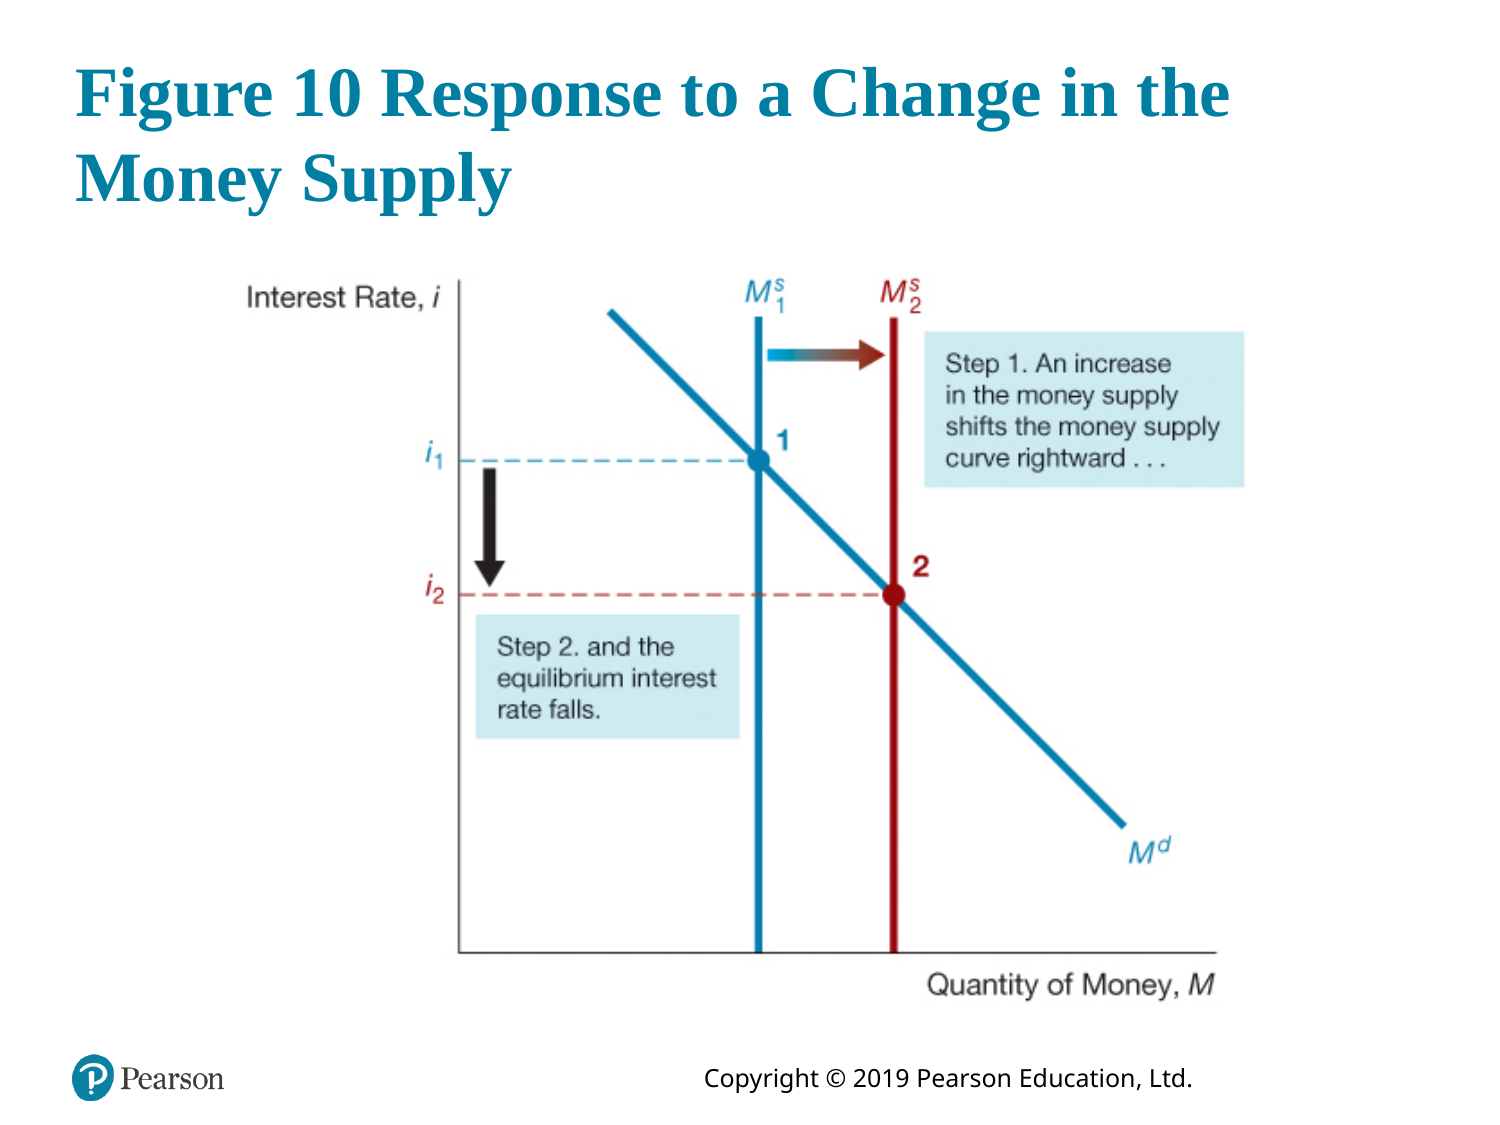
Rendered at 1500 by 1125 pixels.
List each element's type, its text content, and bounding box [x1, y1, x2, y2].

picture [99, 1054, 224, 1101]
picture [72, 1054, 89, 1072]
title Figure 10 Response to a Change in the Money Supply [75, 35, 1425, 216]
picture [244, 274, 1251, 1009]
picture [72, 1087, 83, 1101]
picture [81, 1064, 107, 1089]
